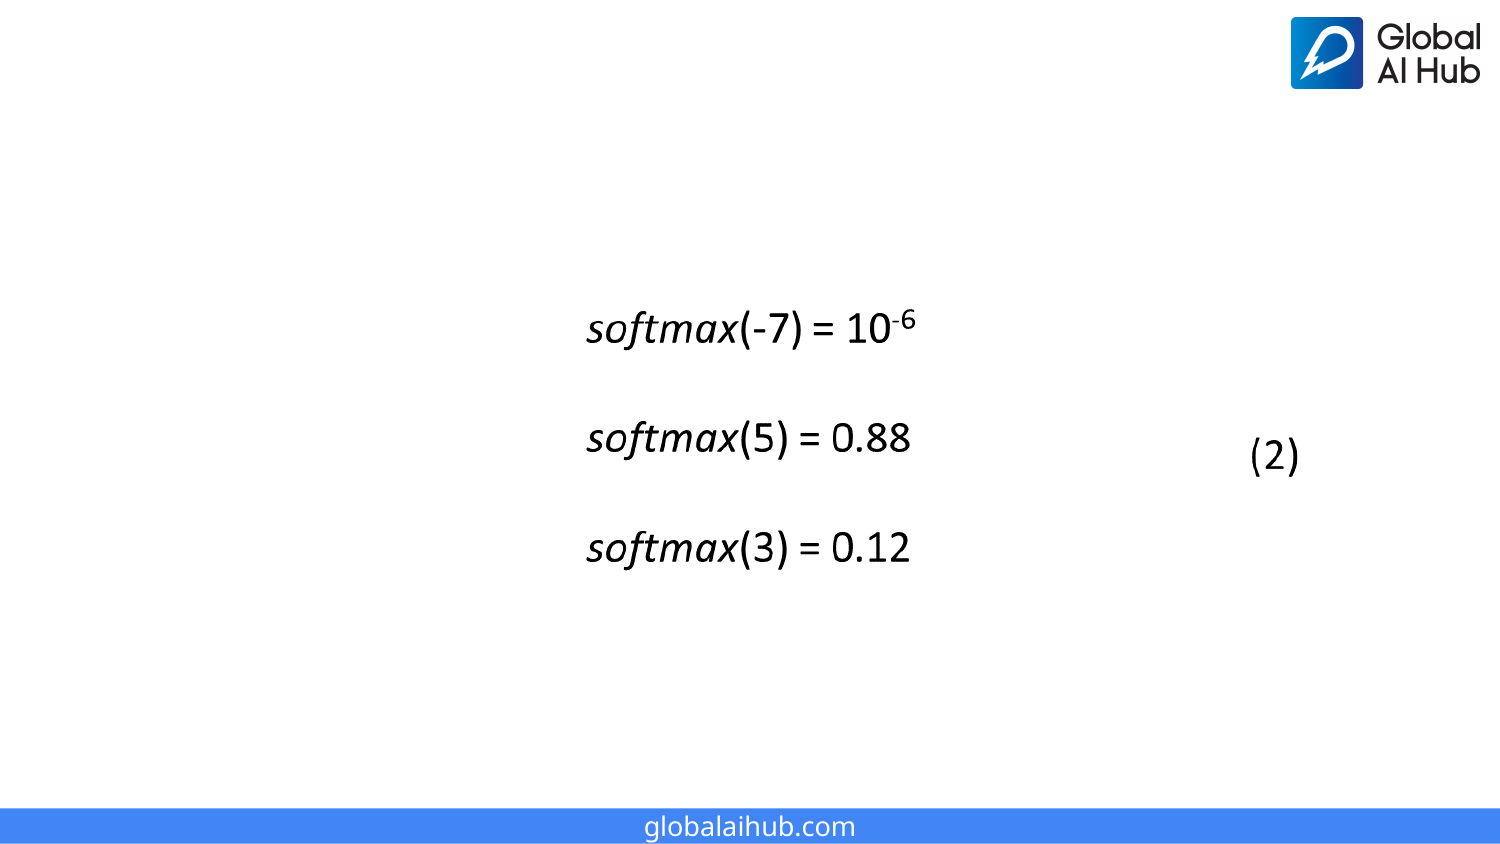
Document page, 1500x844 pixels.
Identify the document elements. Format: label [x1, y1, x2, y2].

picture [139, 93, 1361, 781]
picture [1291, 17, 1480, 89]
